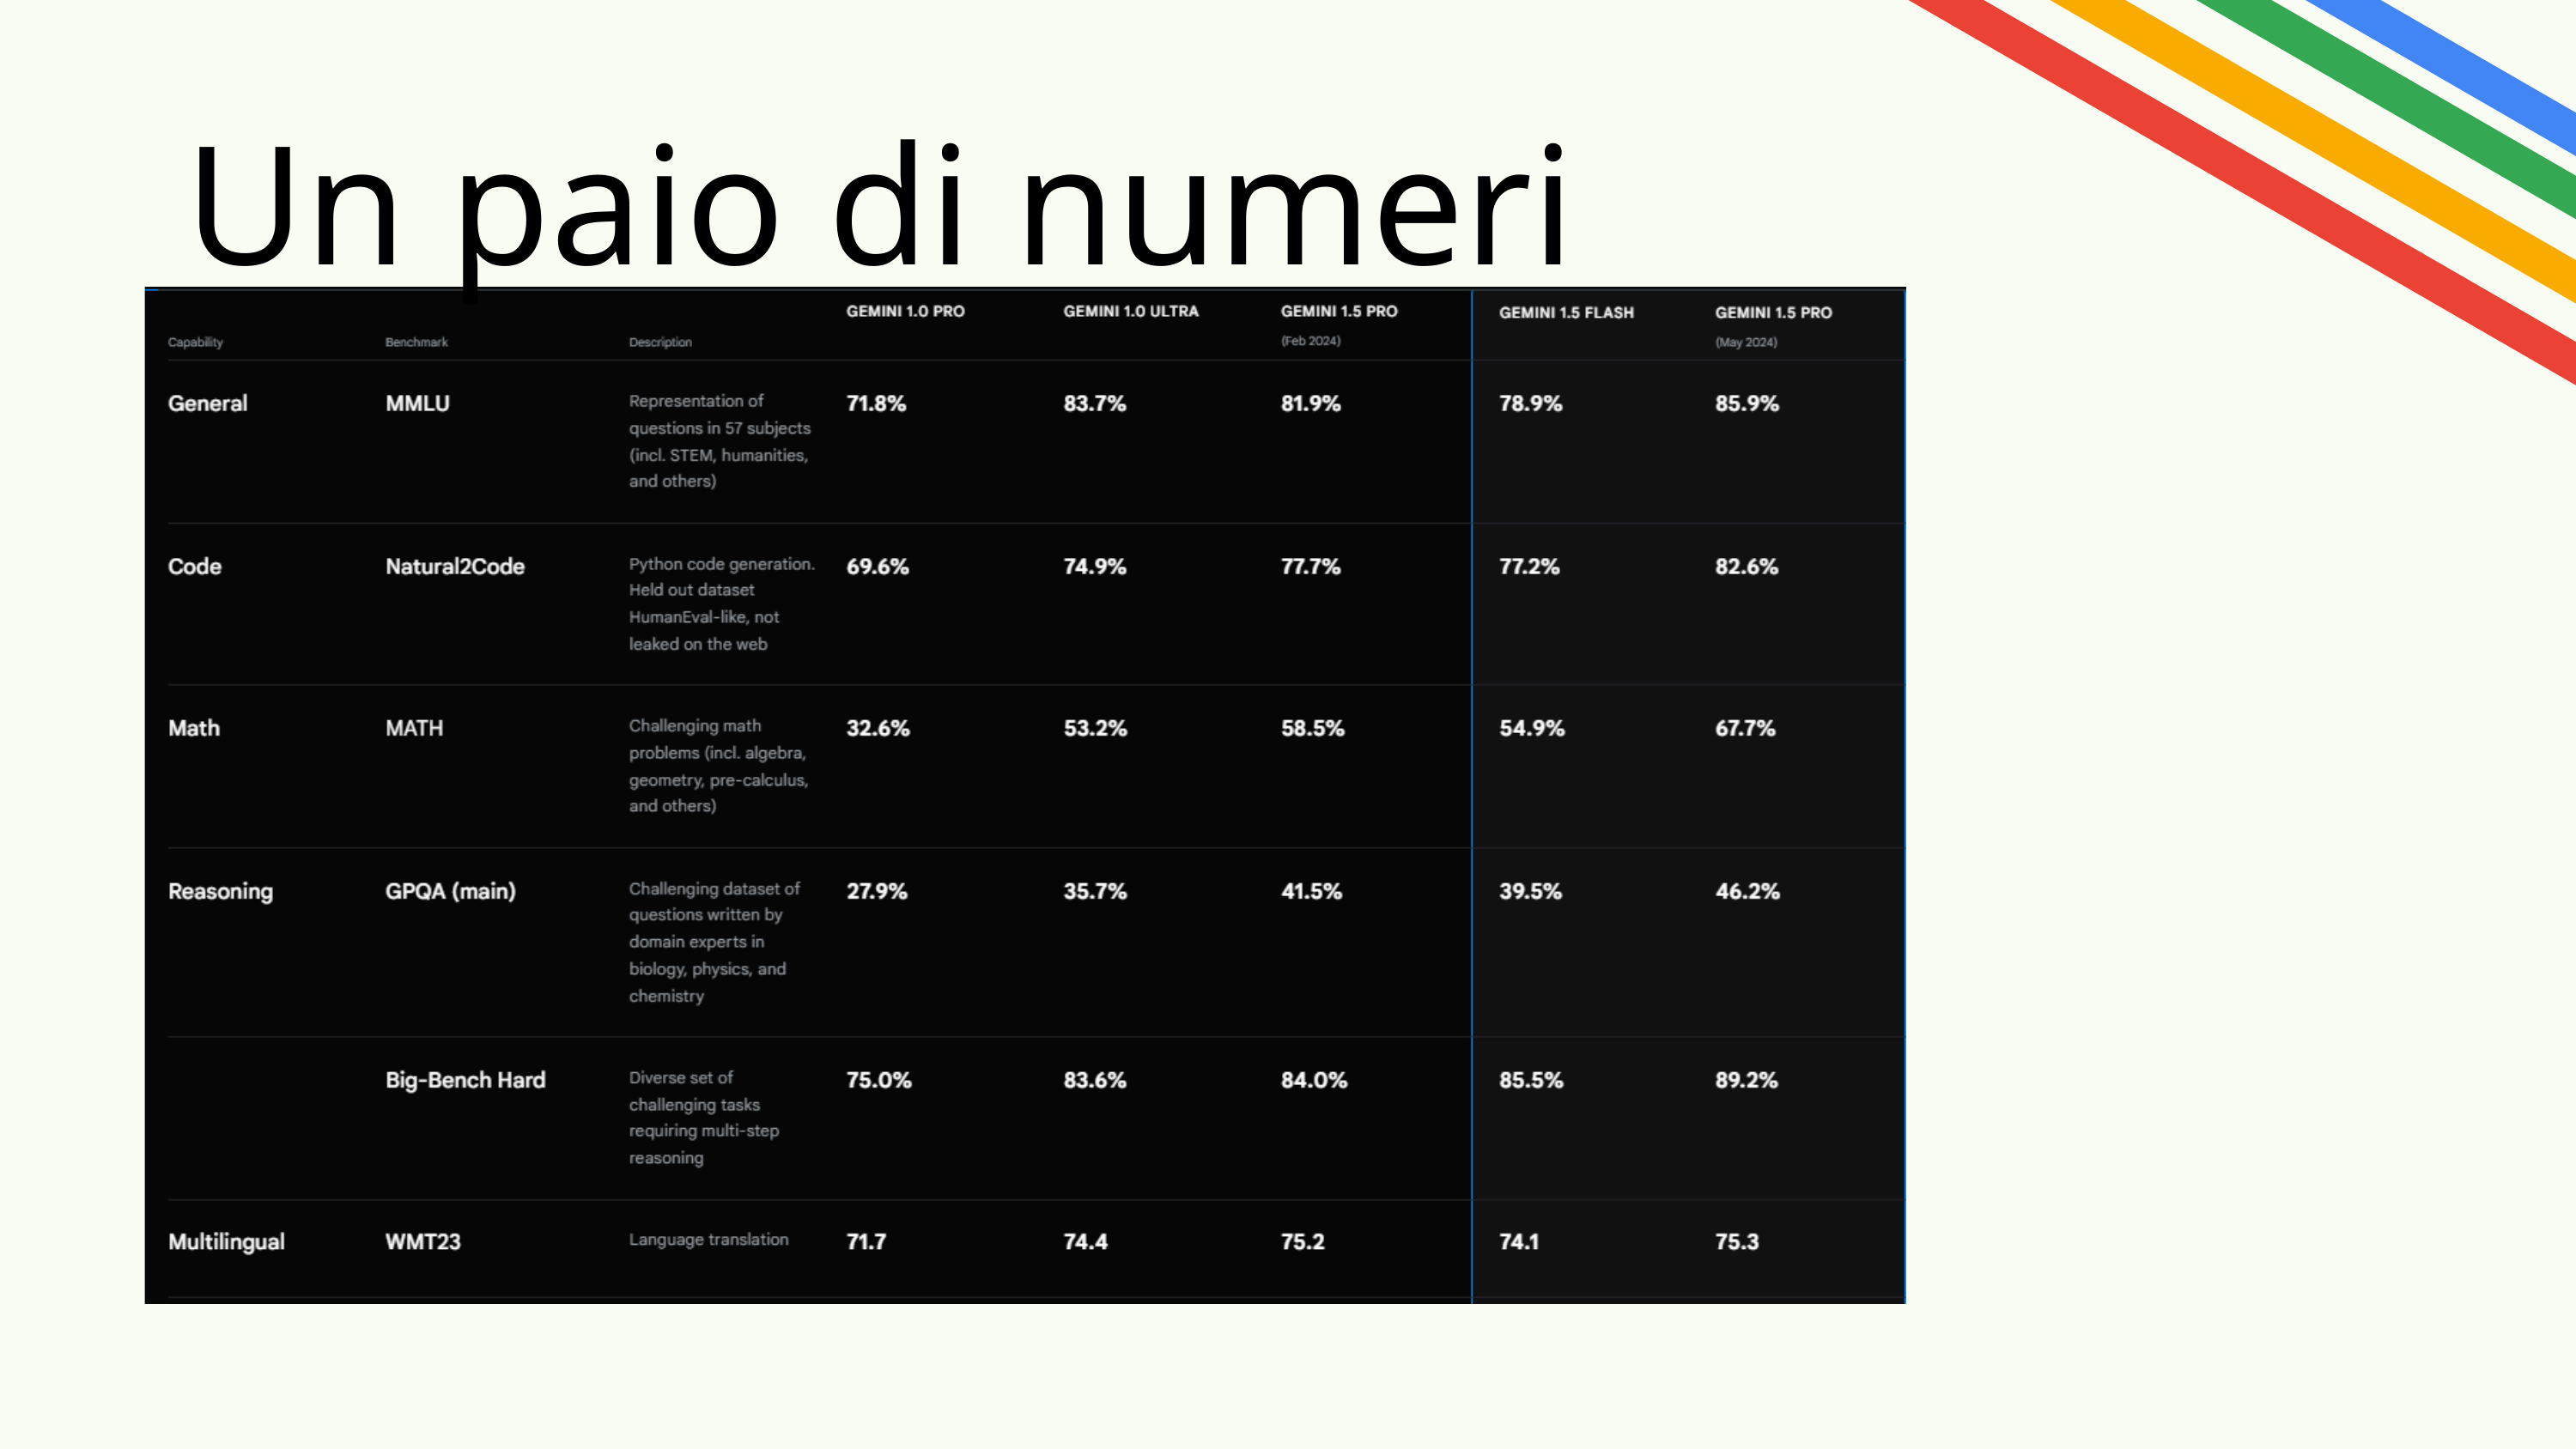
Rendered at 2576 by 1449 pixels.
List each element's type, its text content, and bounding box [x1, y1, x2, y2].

text_box [144, 287, 1906, 1304]
text_box Un paio di numeri [144, 67, 1616, 298]
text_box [1752, 0, 2576, 434]
